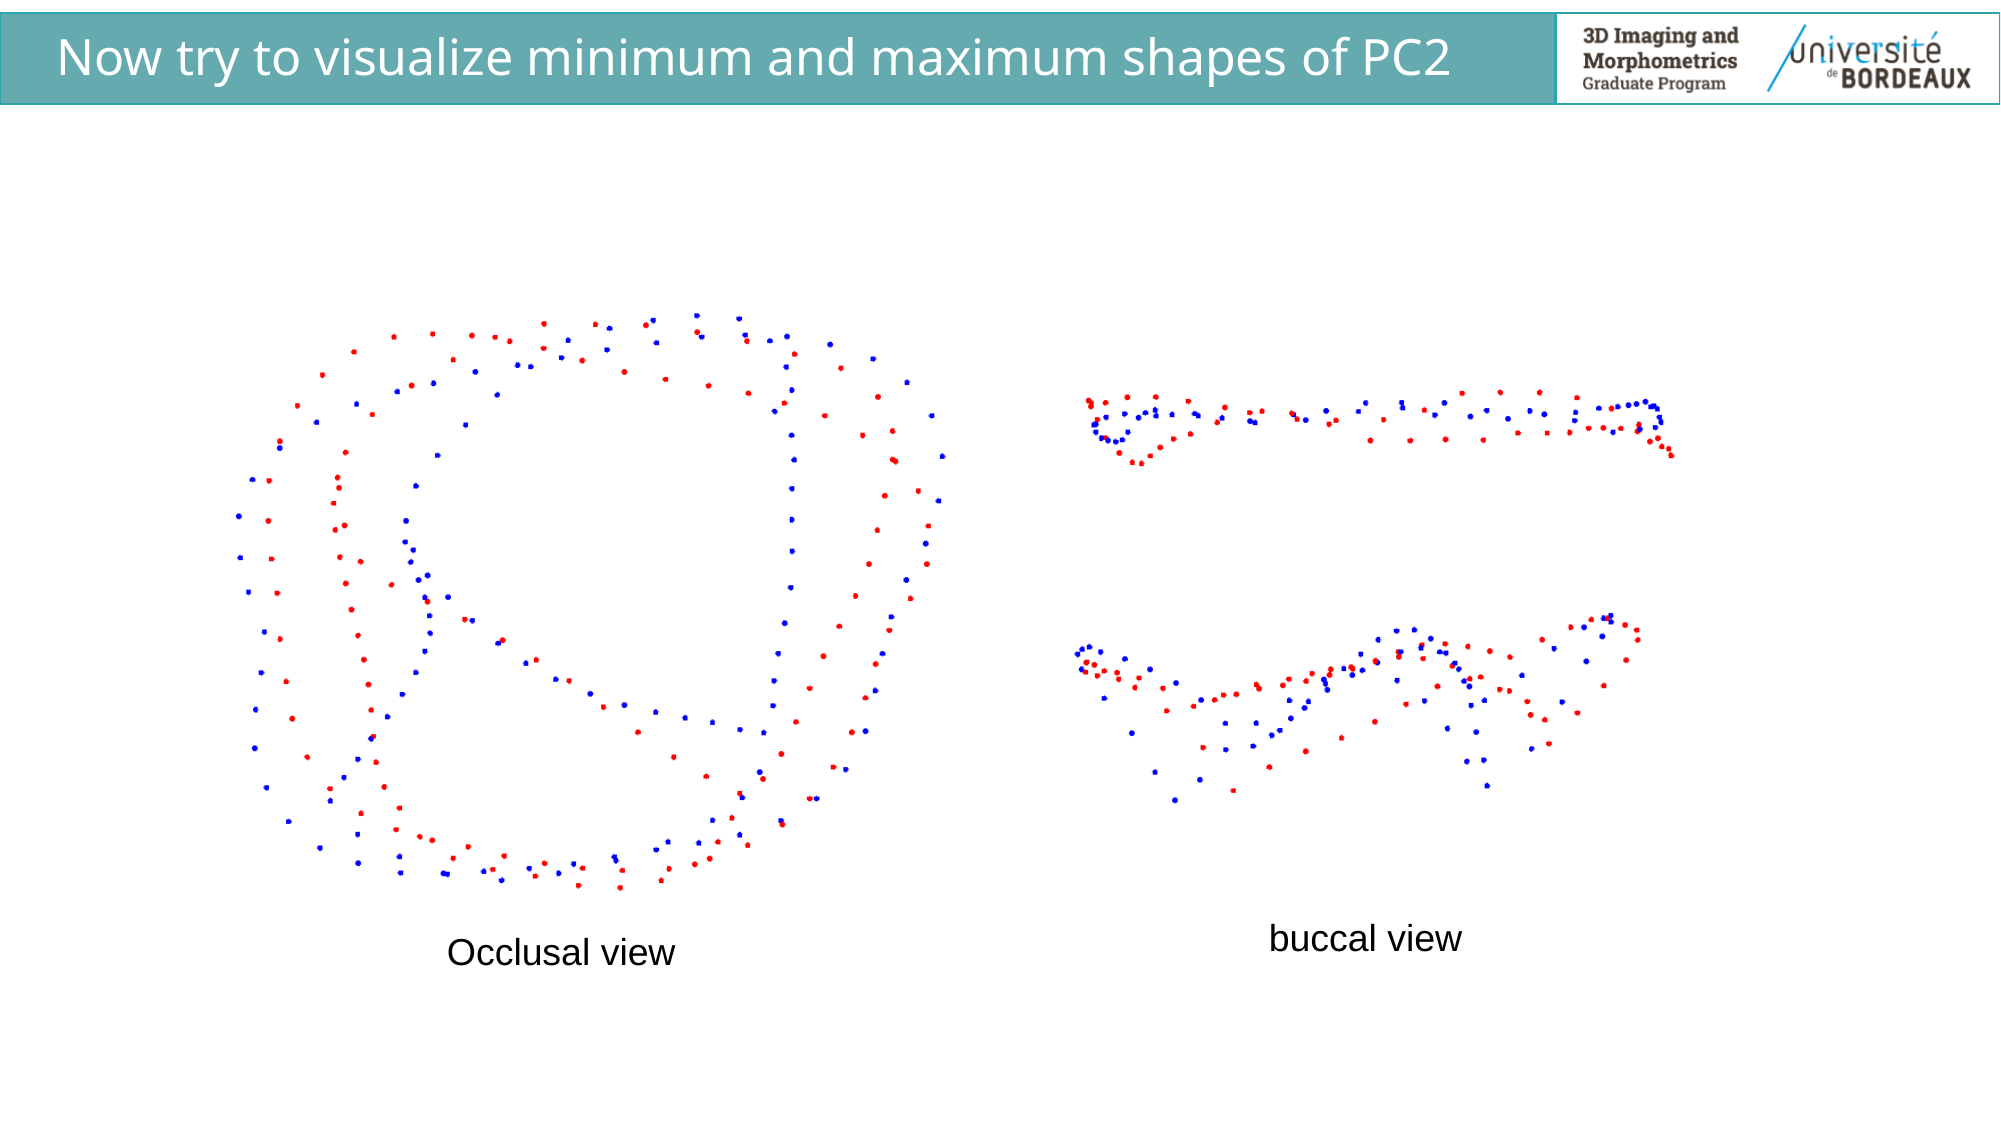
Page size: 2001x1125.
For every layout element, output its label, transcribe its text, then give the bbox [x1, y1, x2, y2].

picture [194, 285, 973, 907]
title Now try to visualize minimum and maximum shapes of PC2 [41, 23, 1537, 95]
picture [1037, 366, 1695, 826]
text_box Occlusal view [432, 920, 691, 981]
picture [1572, 19, 1982, 100]
text_box buccal view [1254, 906, 1478, 967]
